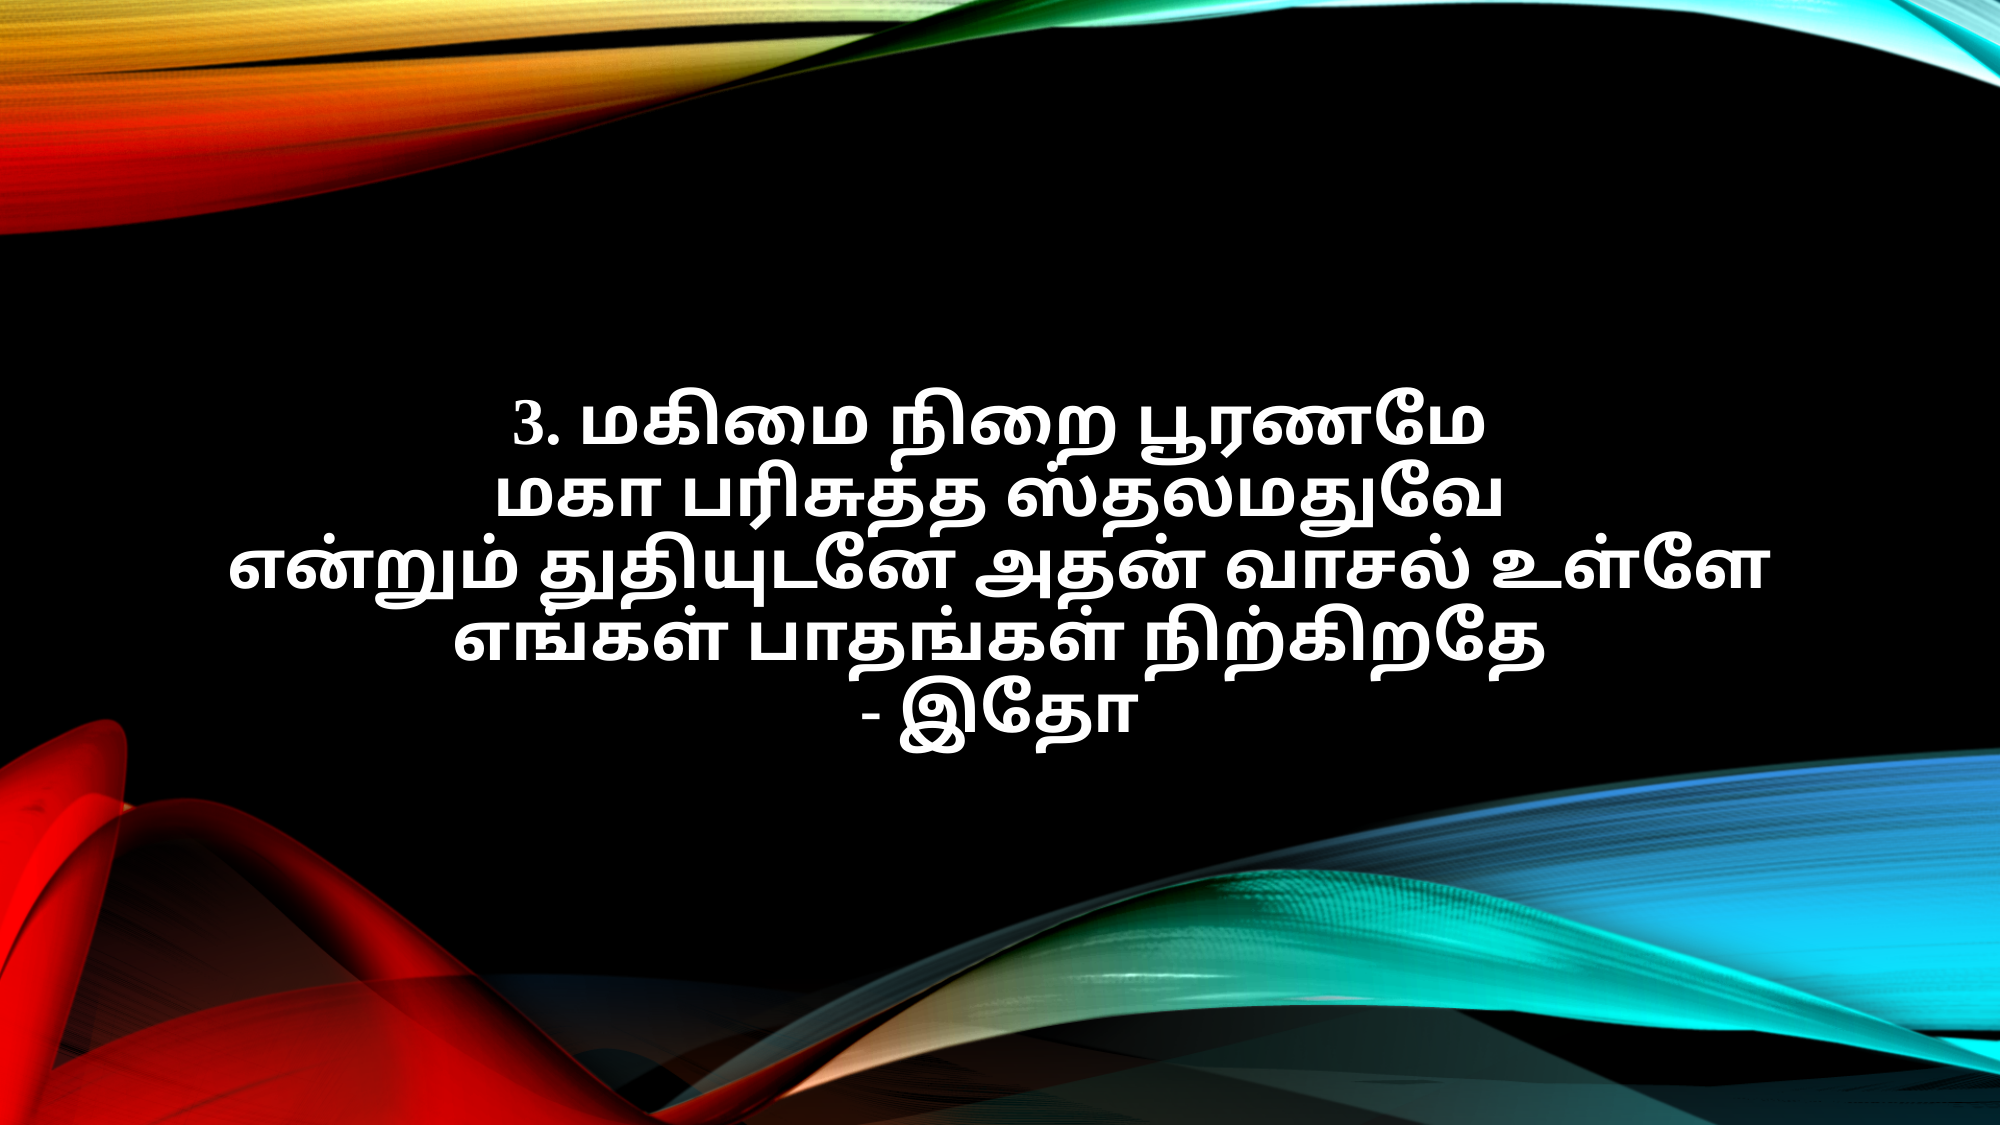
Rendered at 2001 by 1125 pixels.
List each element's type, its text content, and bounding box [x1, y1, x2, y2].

subtitle 3. மகிமை நிறை பூரணமே மகா பரிசுத்த ஸ்தலமதுவே என்றும் துதியுடனே அதன் வாசல் உள்ளே எங்கள் பாதங்கள் நிற்கிறதே - இதோ [0, 0, 2000, 1125]
